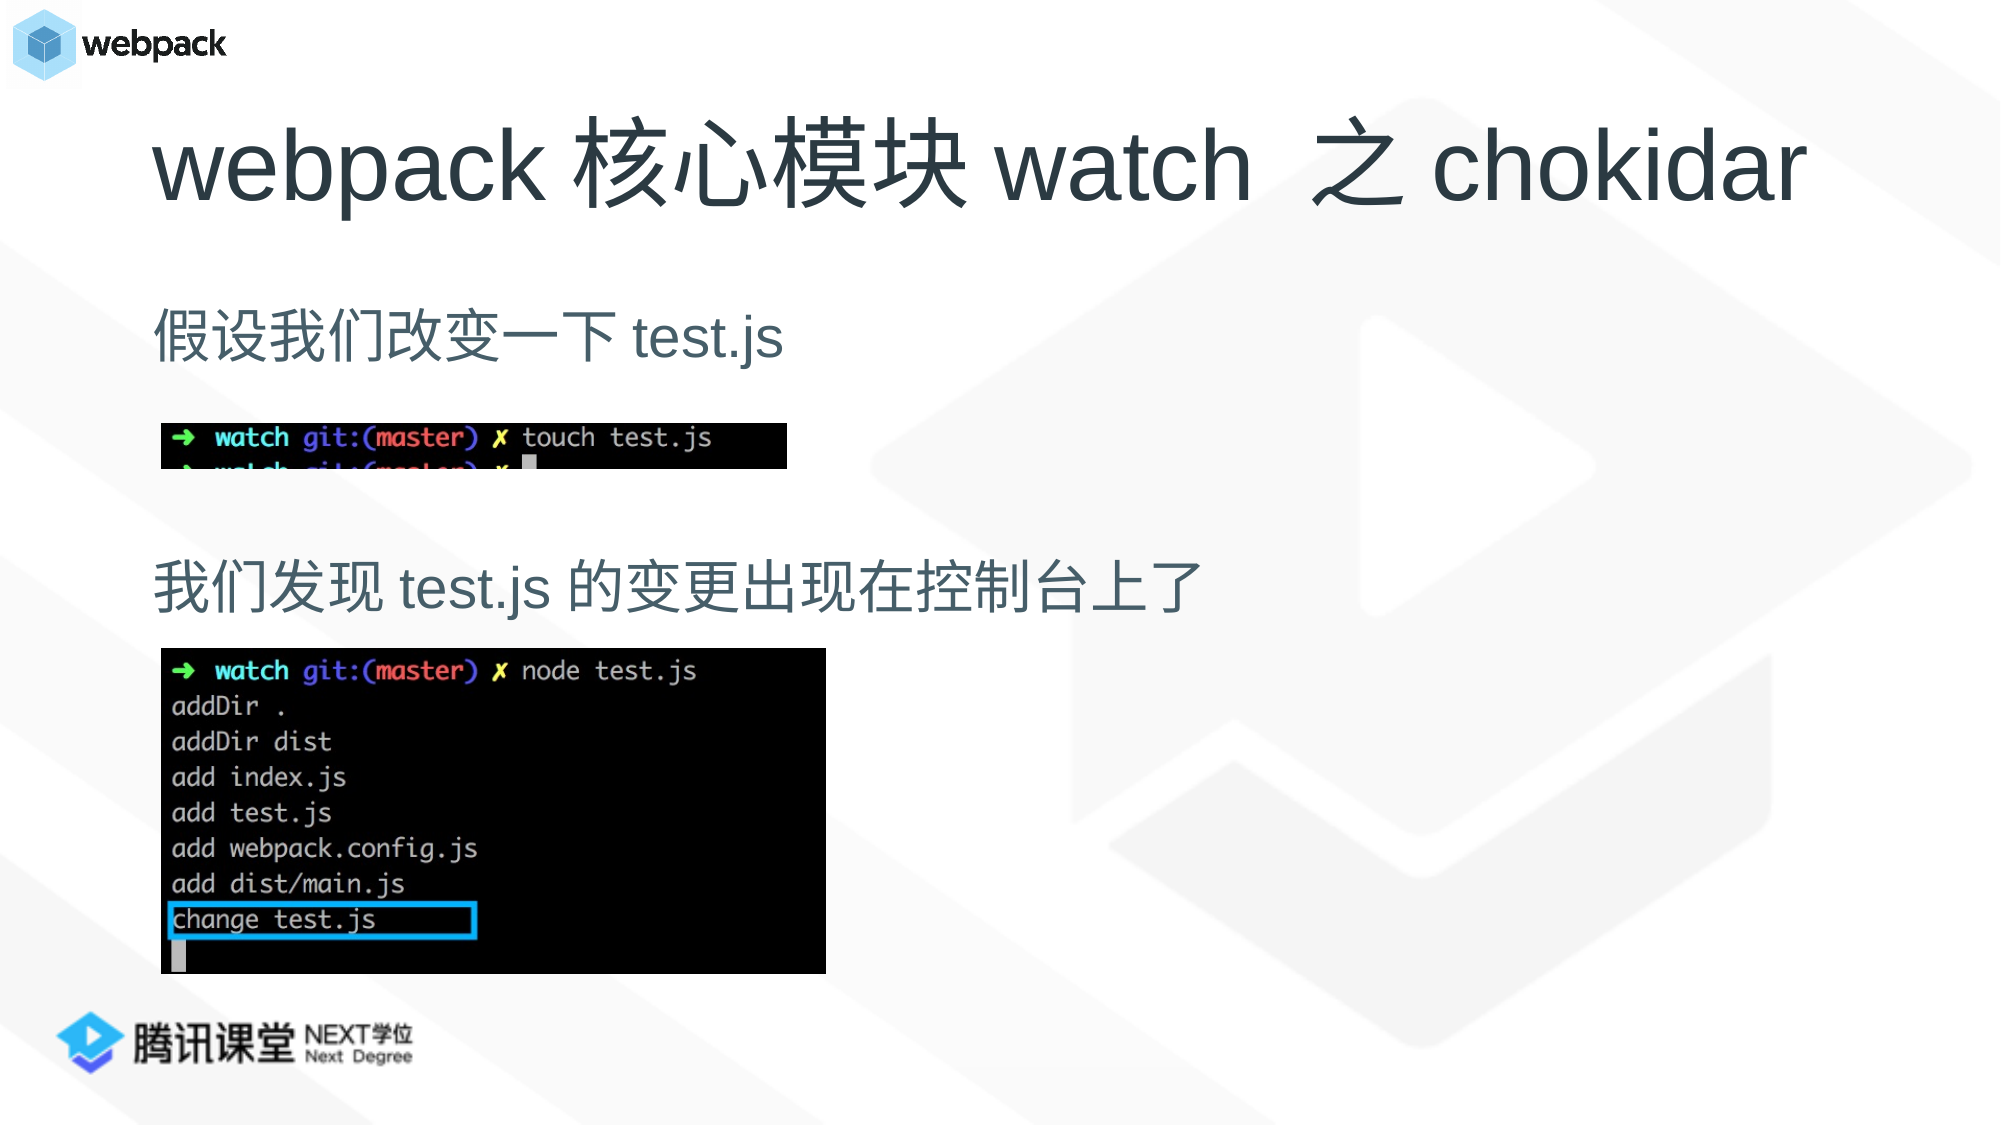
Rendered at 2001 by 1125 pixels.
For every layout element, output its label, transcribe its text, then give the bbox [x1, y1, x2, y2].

list 假设我们改变一下test.js 我们发现test.js的变更出现在控制台上了 [137, 299, 1863, 1014]
picture [6, 0, 232, 89]
title webpack核心模块watch 之chokidar [137, 59, 1863, 278]
picture [161, 423, 787, 469]
picture [161, 648, 826, 974]
